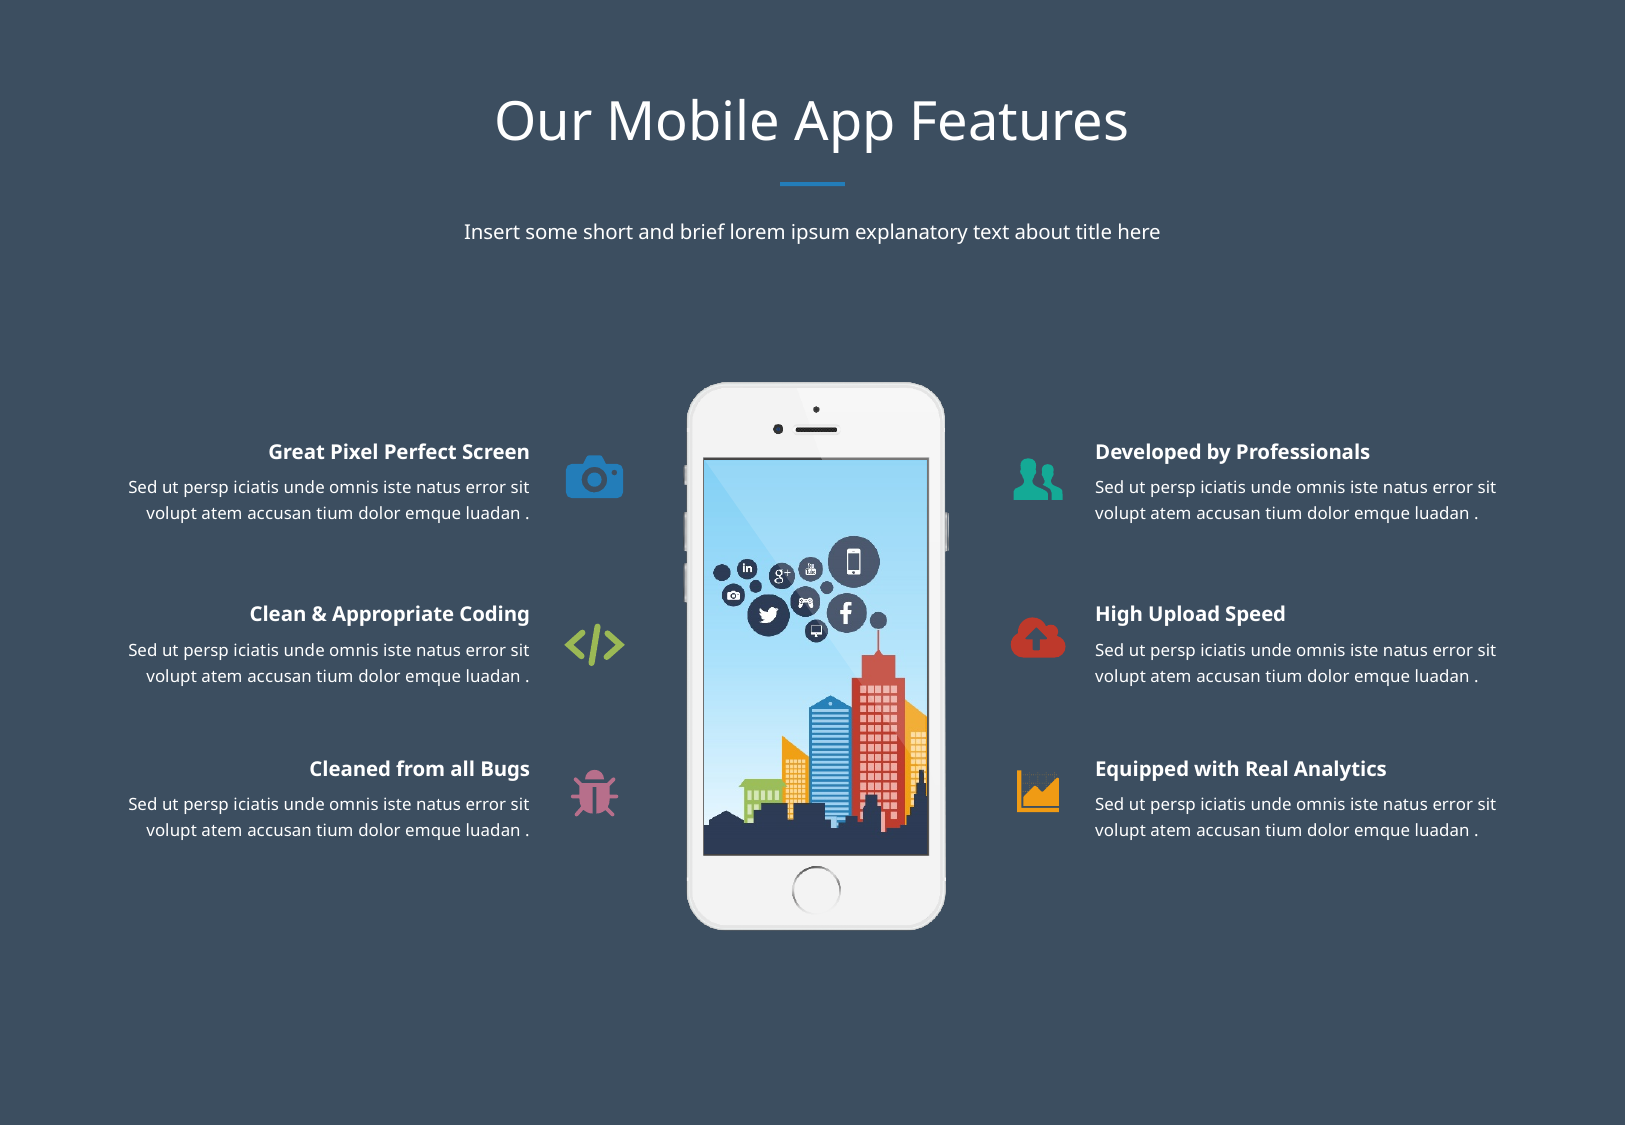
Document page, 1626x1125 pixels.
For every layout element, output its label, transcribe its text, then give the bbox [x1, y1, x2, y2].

text_box Clean & Appropriate Coding [121, 601, 530, 627]
text_box [0, 0, 1625, 1125]
text_box Sed ut persp iciatis unde omnis iste natus error sit volupt atem accusan tium dolor emque luadan . [1095, 469, 1504, 525]
text_box Great Pixel Perfect Screen [121, 438, 530, 464]
text_box [585, 769, 605, 780]
text_box [1013, 458, 1048, 500]
text_box [570, 777, 619, 817]
list Insert some short and brief lorem ipsum explanatory text about title here [121, 219, 1504, 250]
text_box Sed ut persp iciatis unde omnis iste natus error sit volupt atem accusan tium dolor emque luadan . [121, 786, 530, 841]
text_box Sed ut persp iciatis unde omnis iste natus error sit volupt atem accusan tium dolor emque luadan . [1095, 632, 1504, 687]
text_box [1010, 617, 1066, 658]
text_box [565, 455, 624, 499]
text_box Sed ut persp iciatis unde omnis iste natus error sit volupt atem accusan tium dolor emque luadan . [121, 469, 530, 525]
text_box [588, 623, 601, 667]
text_box [564, 629, 586, 660]
text_box Cleaned from all Bugs [121, 755, 530, 781]
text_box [663, 365, 962, 946]
text_box [1041, 464, 1063, 500]
text_box Sed ut persp iciatis unde omnis iste natus error sit volupt atem accusan tium dolor emque luadan . [1095, 786, 1504, 841]
text_box [603, 630, 625, 660]
text_box High Upload Speed [1095, 601, 1504, 627]
list Our Mobile App Features [121, 86, 1504, 159]
text_box [780, 182, 845, 187]
text_box Sed ut persp iciatis unde omnis iste natus error sit volupt atem accusan tium dolor emque luadan . [121, 632, 530, 687]
text_box Equipped with Real Analytics [1095, 755, 1504, 781]
text_box [1017, 770, 1059, 813]
text_box Developed by Professionals [1095, 438, 1504, 464]
